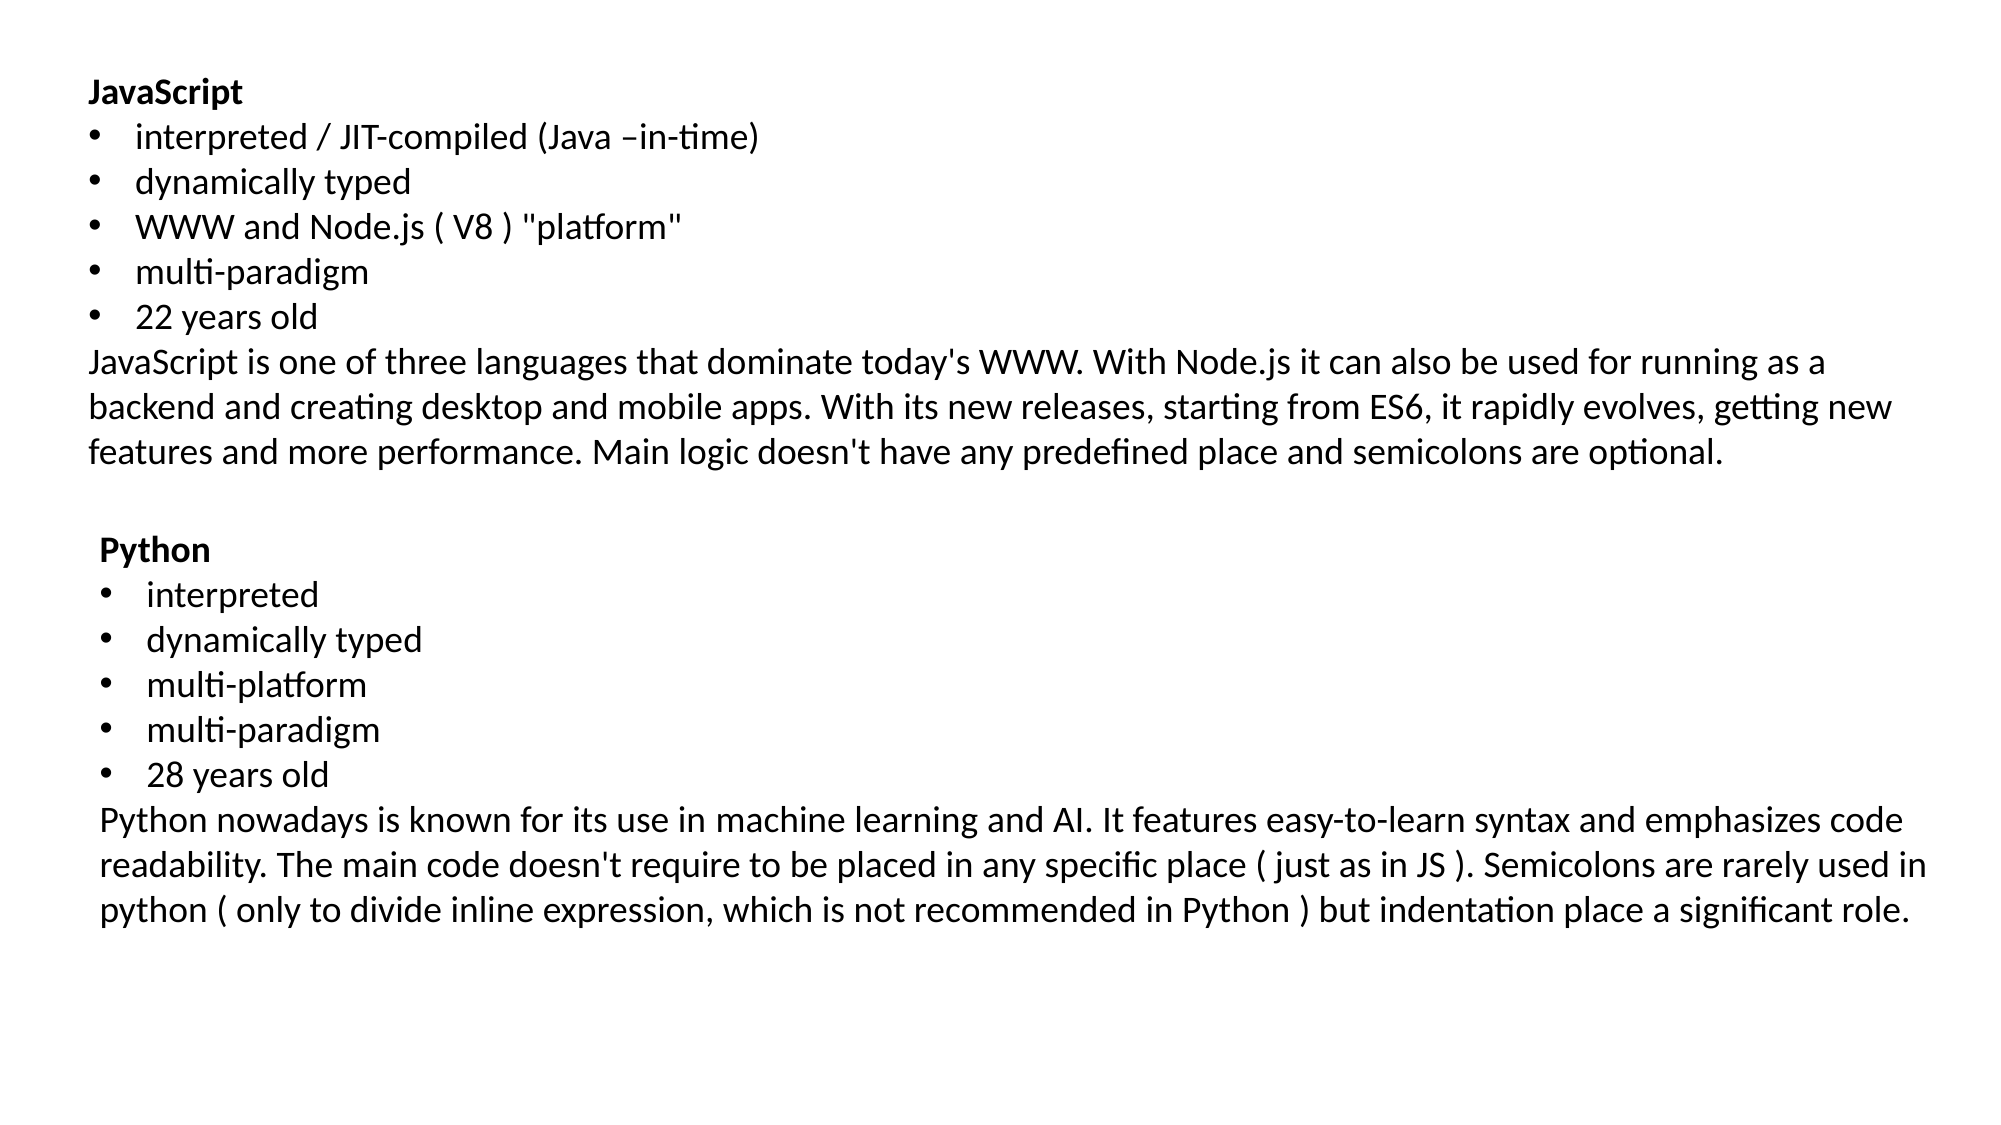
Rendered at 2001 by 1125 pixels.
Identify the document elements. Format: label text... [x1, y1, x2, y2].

text_box JavaScript interpreted / JIT-compiled (Java –in-time) dynamically typed WWW and Node.js ( V8 ) "platform" multi-paradigm 22 years old JavaScript is one of three languages that dominate today's WWW. With Node.js it can also be used for running as a backend and creating desktop and mobile apps. With its new releases, starting from ES6, it rapidly evolves, getting new features and more performance. Main logic doesn't have any predefined place and semicolons are optional. [73, 59, 1945, 480]
text_box Python interpreted dynamically typed multi-platform multi-paradigm 28 years old Python nowadays is known for its use in machine learning and AI. It features easy-to-learn syntax and emphasizes code readability. The main code doesn't require to be placed in any specific place ( just as in JS ). Semicolons are rarely used in python ( only to divide inline expression, which is not recommended in Python ) but indentation place a significant role. [84, 517, 1956, 983]
